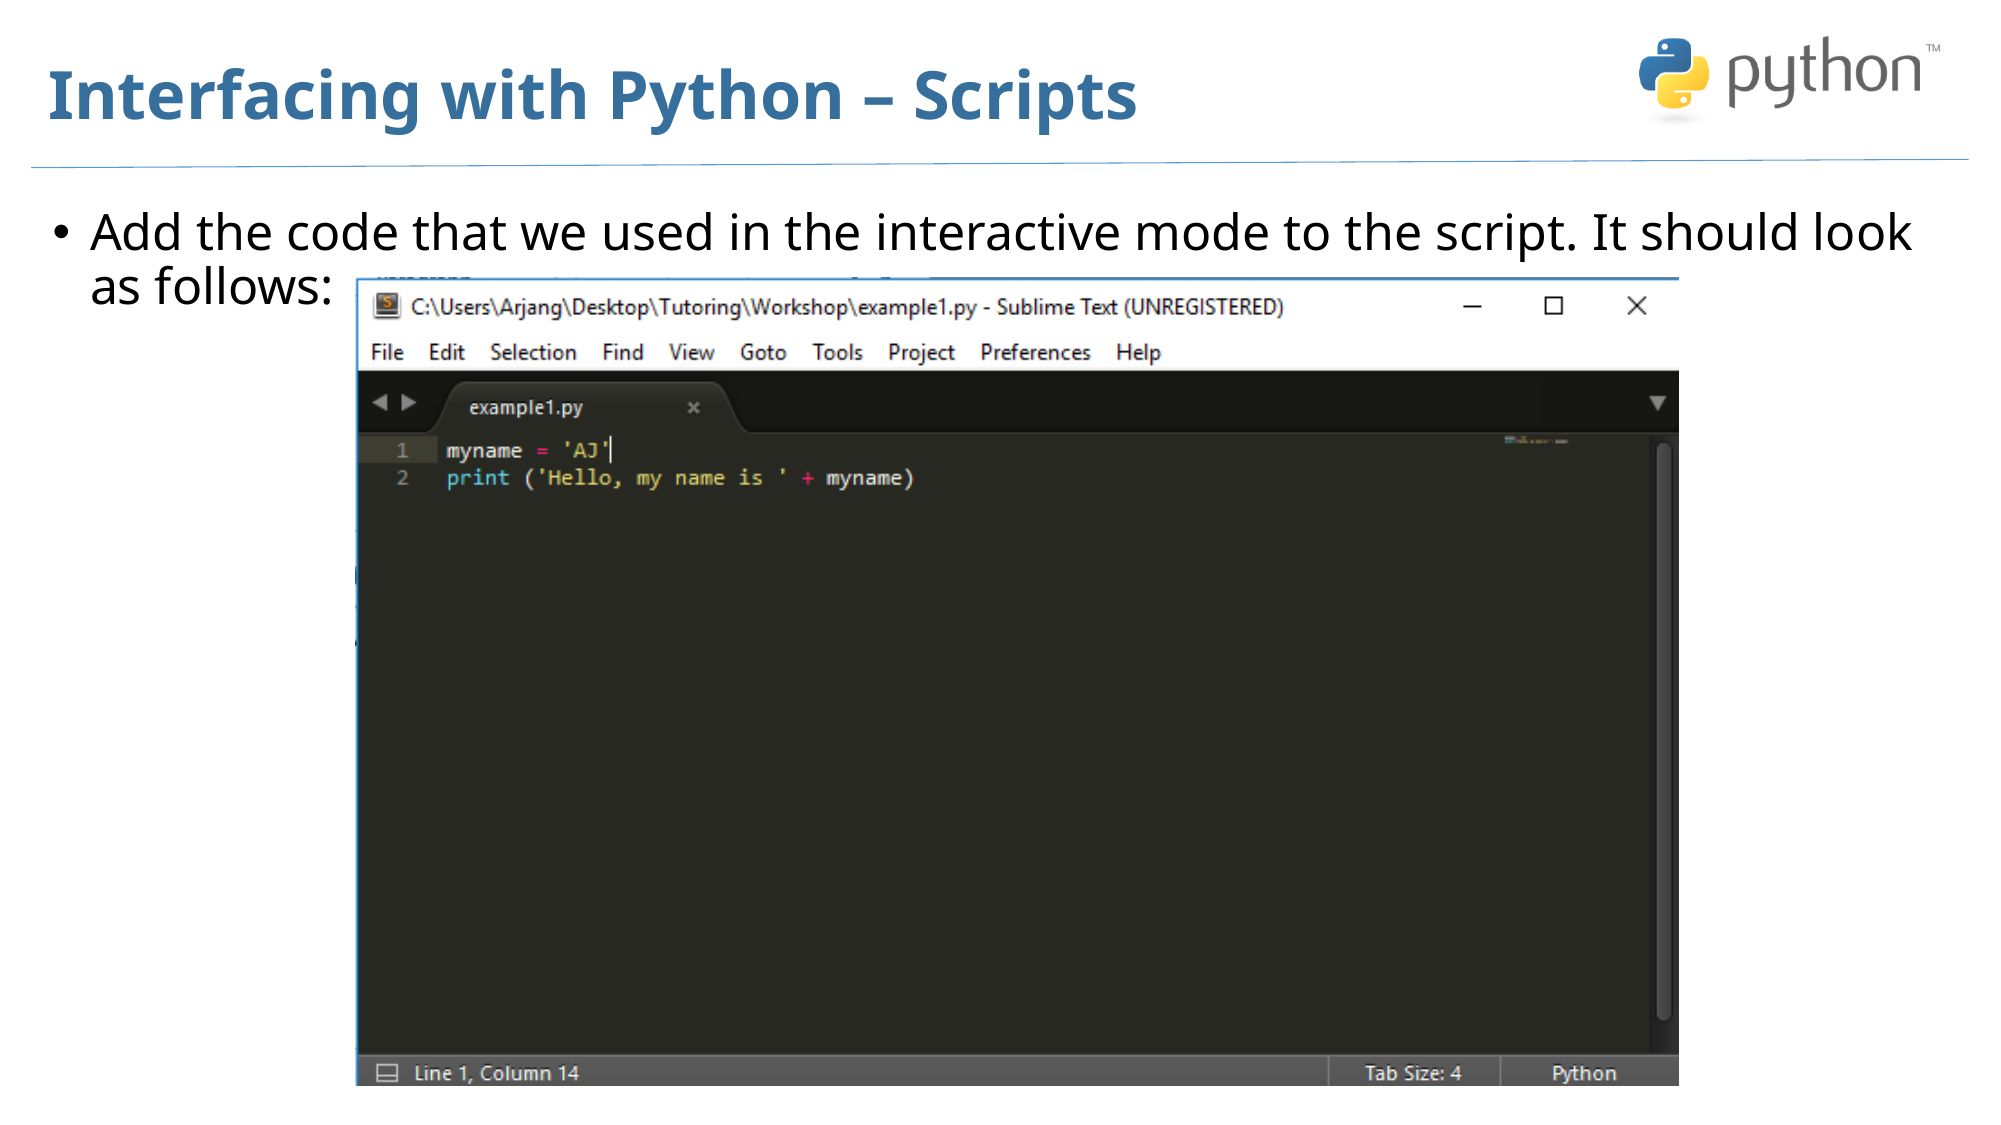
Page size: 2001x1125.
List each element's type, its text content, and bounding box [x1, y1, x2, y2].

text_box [31, 159, 1969, 168]
title Interfacing with Python – Scripts [33, 45, 1552, 150]
list Add the code that we used in the interactive mode to the script. It should look as follows: [37, 199, 1955, 1086]
picture [1589, 17, 1969, 146]
picture [355, 276, 1679, 1086]
